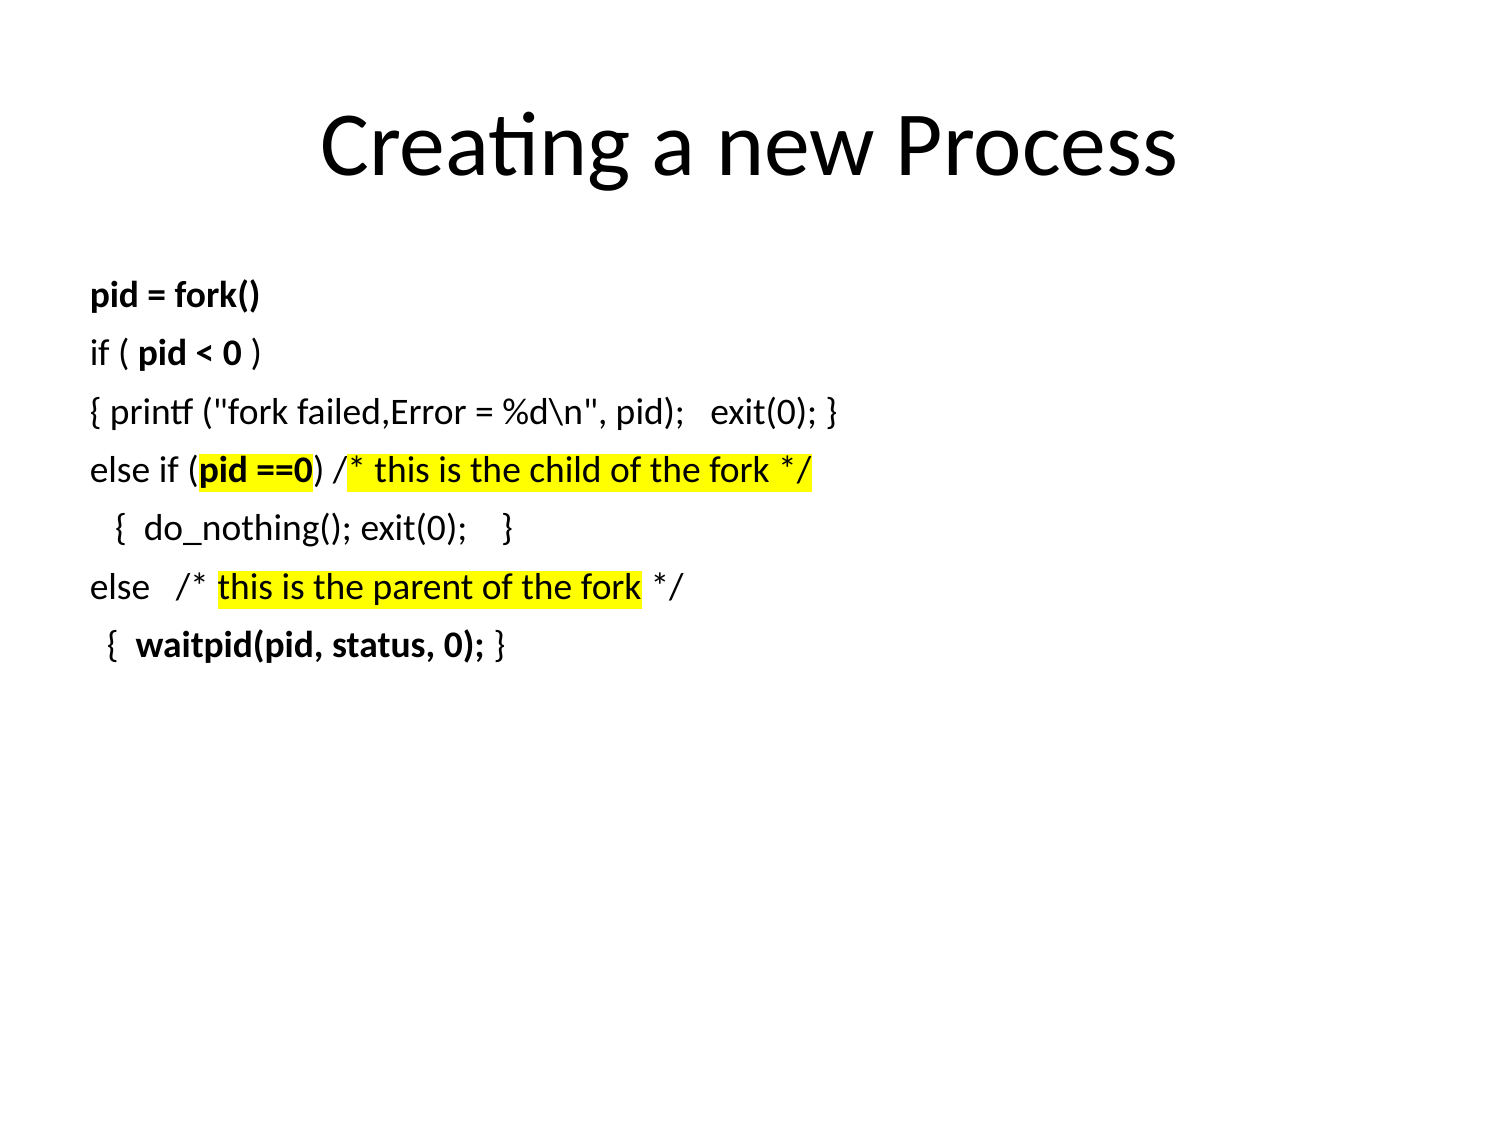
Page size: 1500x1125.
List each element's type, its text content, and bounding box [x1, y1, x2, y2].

text_box pid = fork() if ( pid < 0 ) { printf ("fork failed,Error = %d\n", pid); exit(0); } else if (pid ==0) /* this is the child of the fork */ { do_nothing(); exit(0); } else /* this is the parent of the fork */ { waitpid(pid, status, 0); } [74, 262, 1475, 1005]
text_box Creating a new Process [75, 45, 1425, 233]
